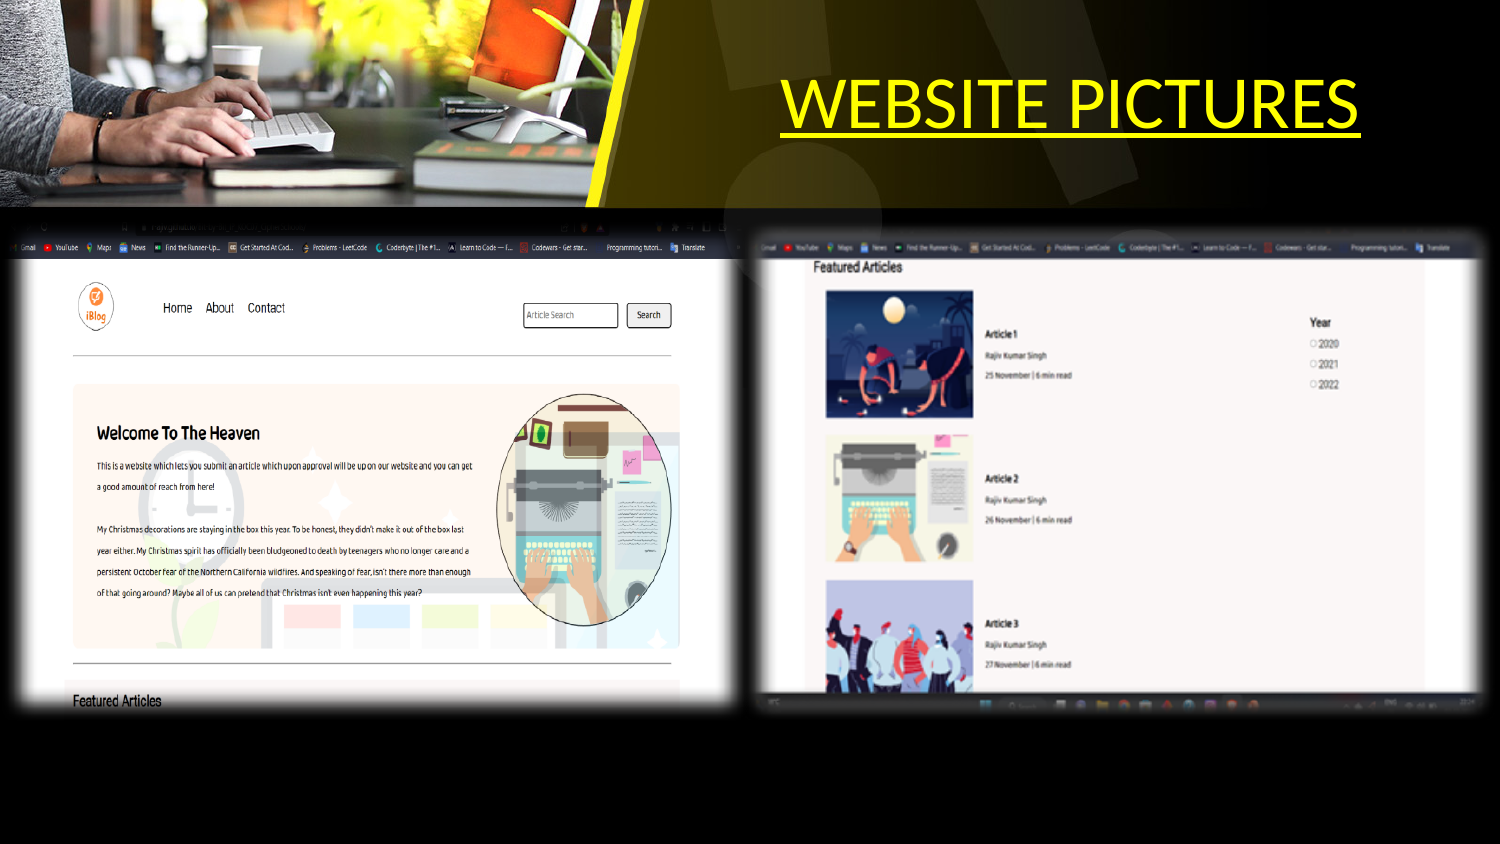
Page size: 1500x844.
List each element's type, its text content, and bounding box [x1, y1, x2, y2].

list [1, 219, 741, 721]
title WEBSITE PICTURES [73, 0, 1377, 197]
picture [0, 0, 1500, 844]
